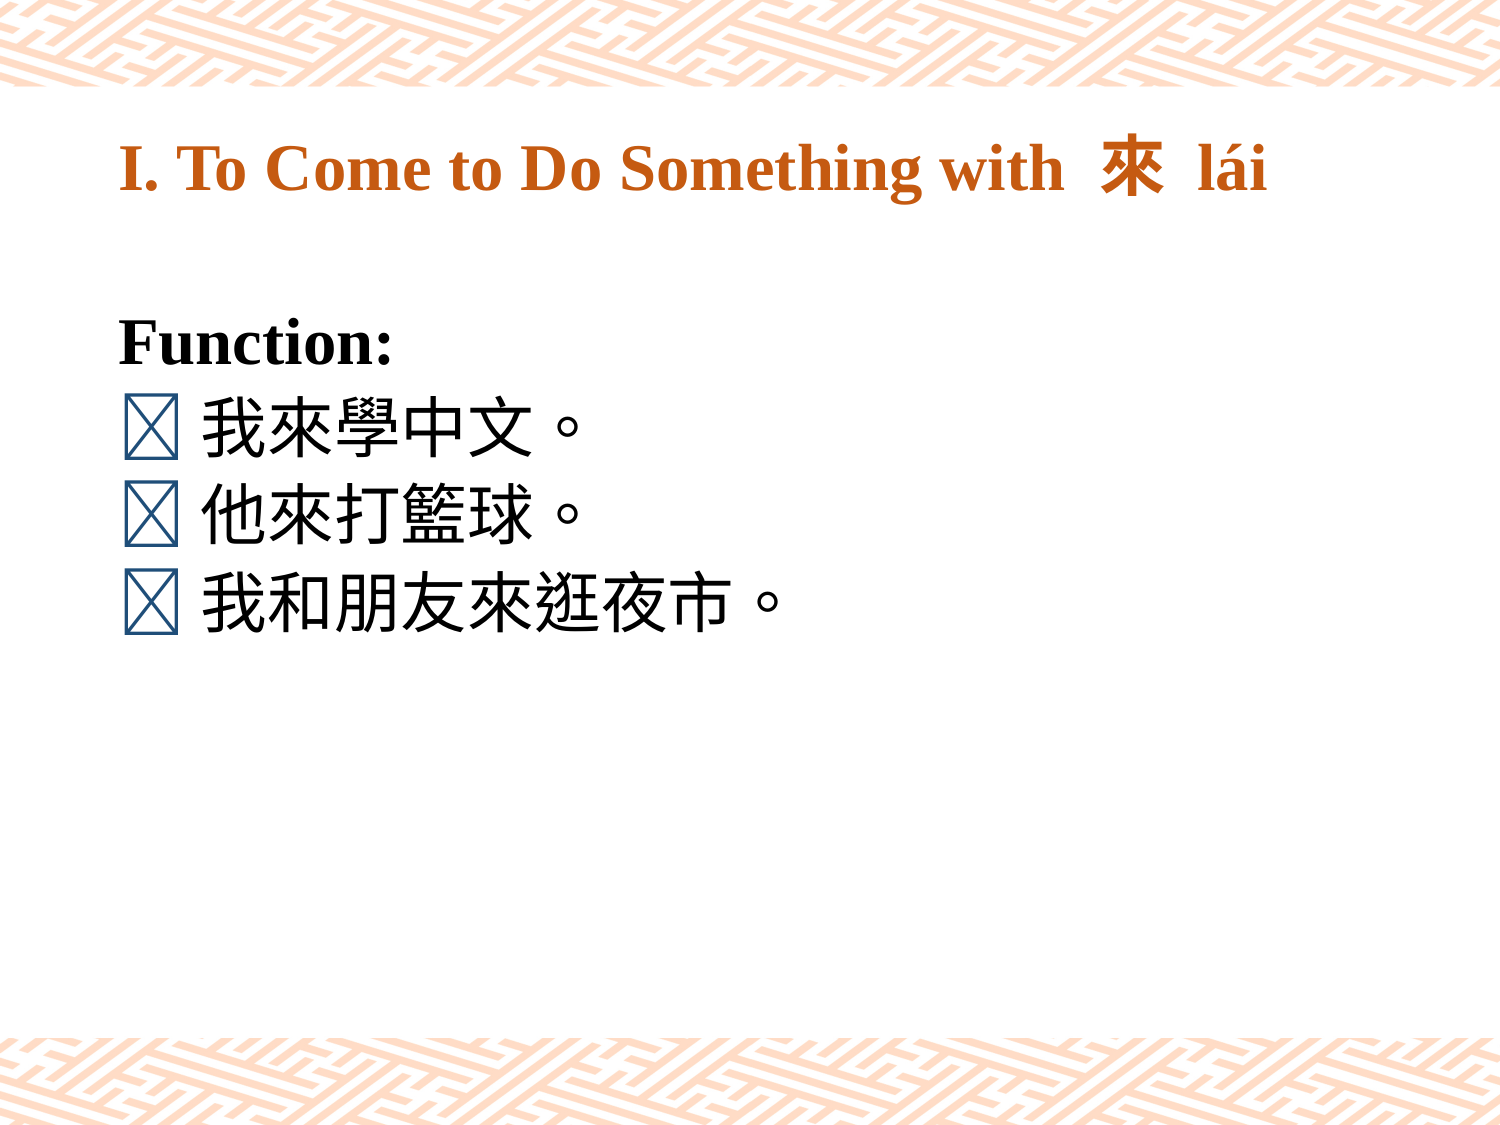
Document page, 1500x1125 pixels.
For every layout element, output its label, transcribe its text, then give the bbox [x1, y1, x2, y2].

picture [0, 0, 1500, 1125]
list Function: 我來學中文。 他來打籃球。 我和朋友來逛夜市。 [103, 299, 1397, 1014]
title I. To Come to Do Something with 來 lái [103, 59, 1397, 278]
